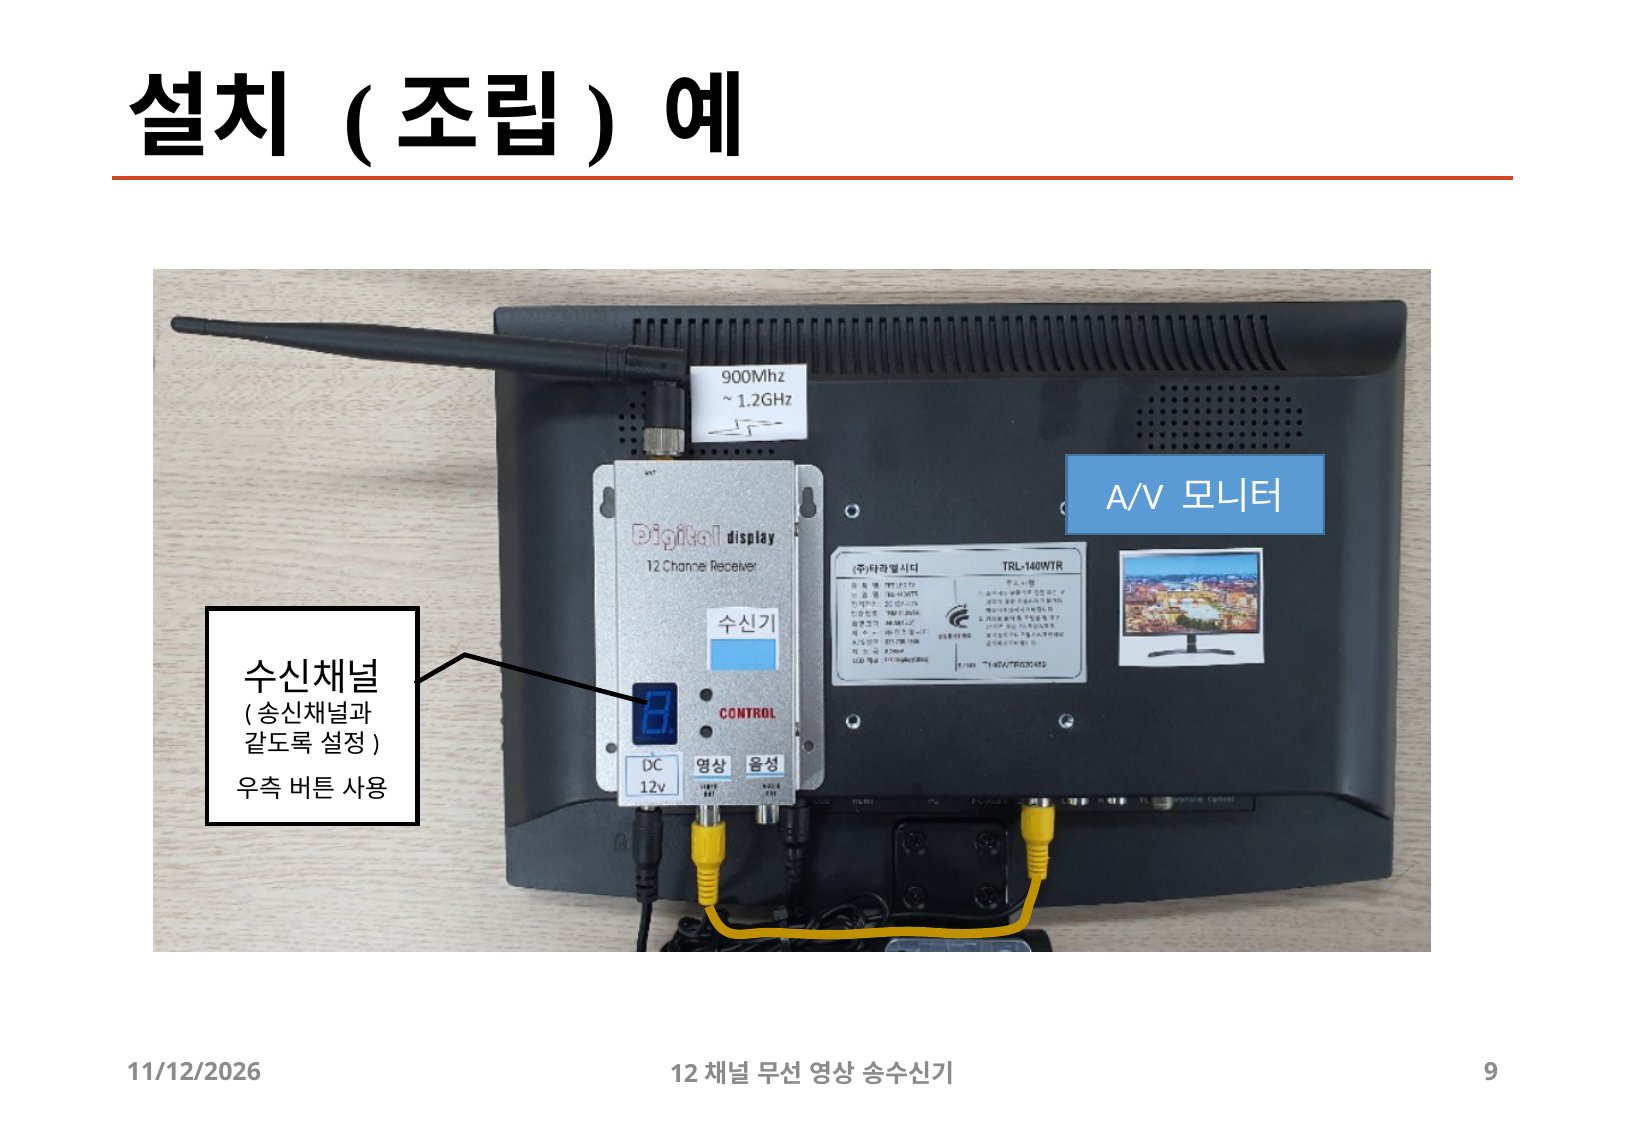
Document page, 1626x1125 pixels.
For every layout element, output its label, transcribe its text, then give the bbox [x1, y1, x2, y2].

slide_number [111, 1042, 303, 1103]
footer 12채널 무선 영상 송수신기 [538, 1042, 1087, 1103]
title 설치 (조립) 예 [111, 59, 1514, 179]
picture [153, 269, 1431, 952]
slide_number 9 [1433, 1042, 1514, 1103]
